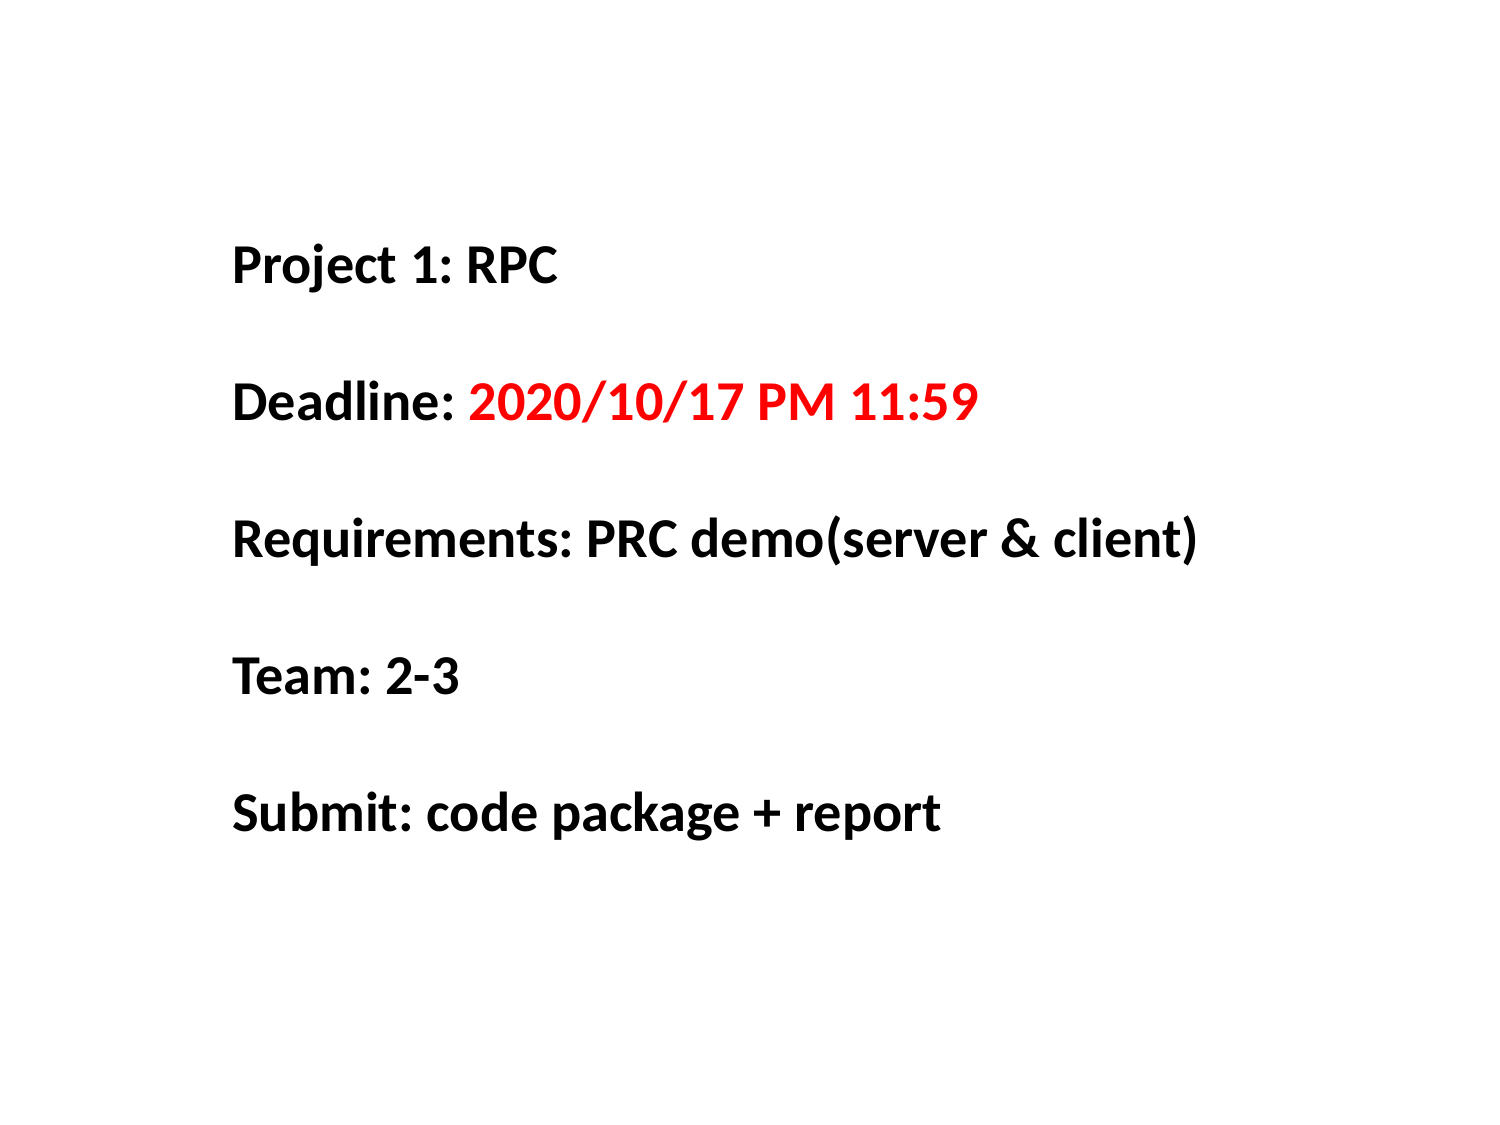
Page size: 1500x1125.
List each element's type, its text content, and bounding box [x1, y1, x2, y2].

text_box Project 1: RPC [217, 219, 670, 303]
text_box Team: 2-3 [217, 630, 670, 713]
text_box Submit: code package + report [217, 767, 1500, 850]
text_box Deadline: 2020/10/17 PM 11:59 [217, 356, 1083, 439]
text_box Requirements: PRC demo(server & client) [217, 493, 1410, 576]
